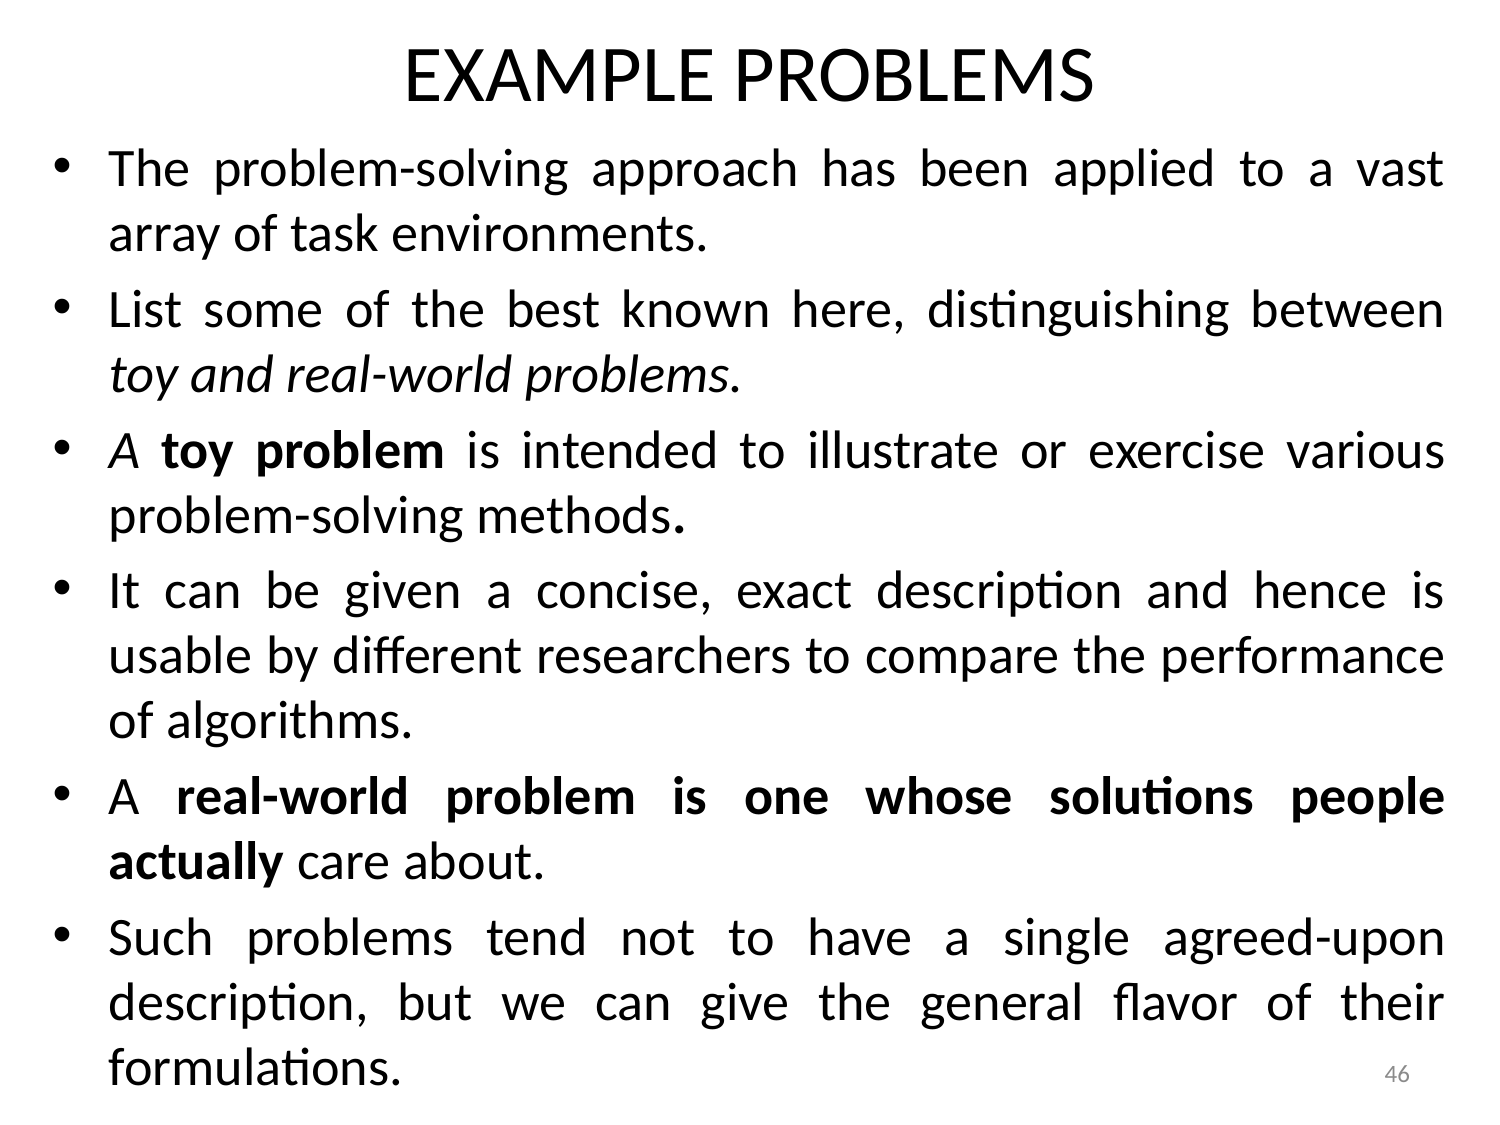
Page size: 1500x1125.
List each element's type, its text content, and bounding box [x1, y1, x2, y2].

slide_number 46 [1074, 1042, 1425, 1103]
title EXAMPLE PROBLEMS [75, 12, 1425, 125]
list The problem-solving approach has been applied to a vast array of task environments. List some of the best known here, distinguishing between toy and real-world problems. A toy problem is intended to illustrate or exercise various problem-solving methods. It can be given a concise, exact description and hence is usable by different researchers to compare the performance of algorithms. A real-world problem is one whose solutions people actually care about. Such problems tend not to have a single agreed-upon description, but we can give the general flavor of their formulations. [37, 125, 1463, 1088]
